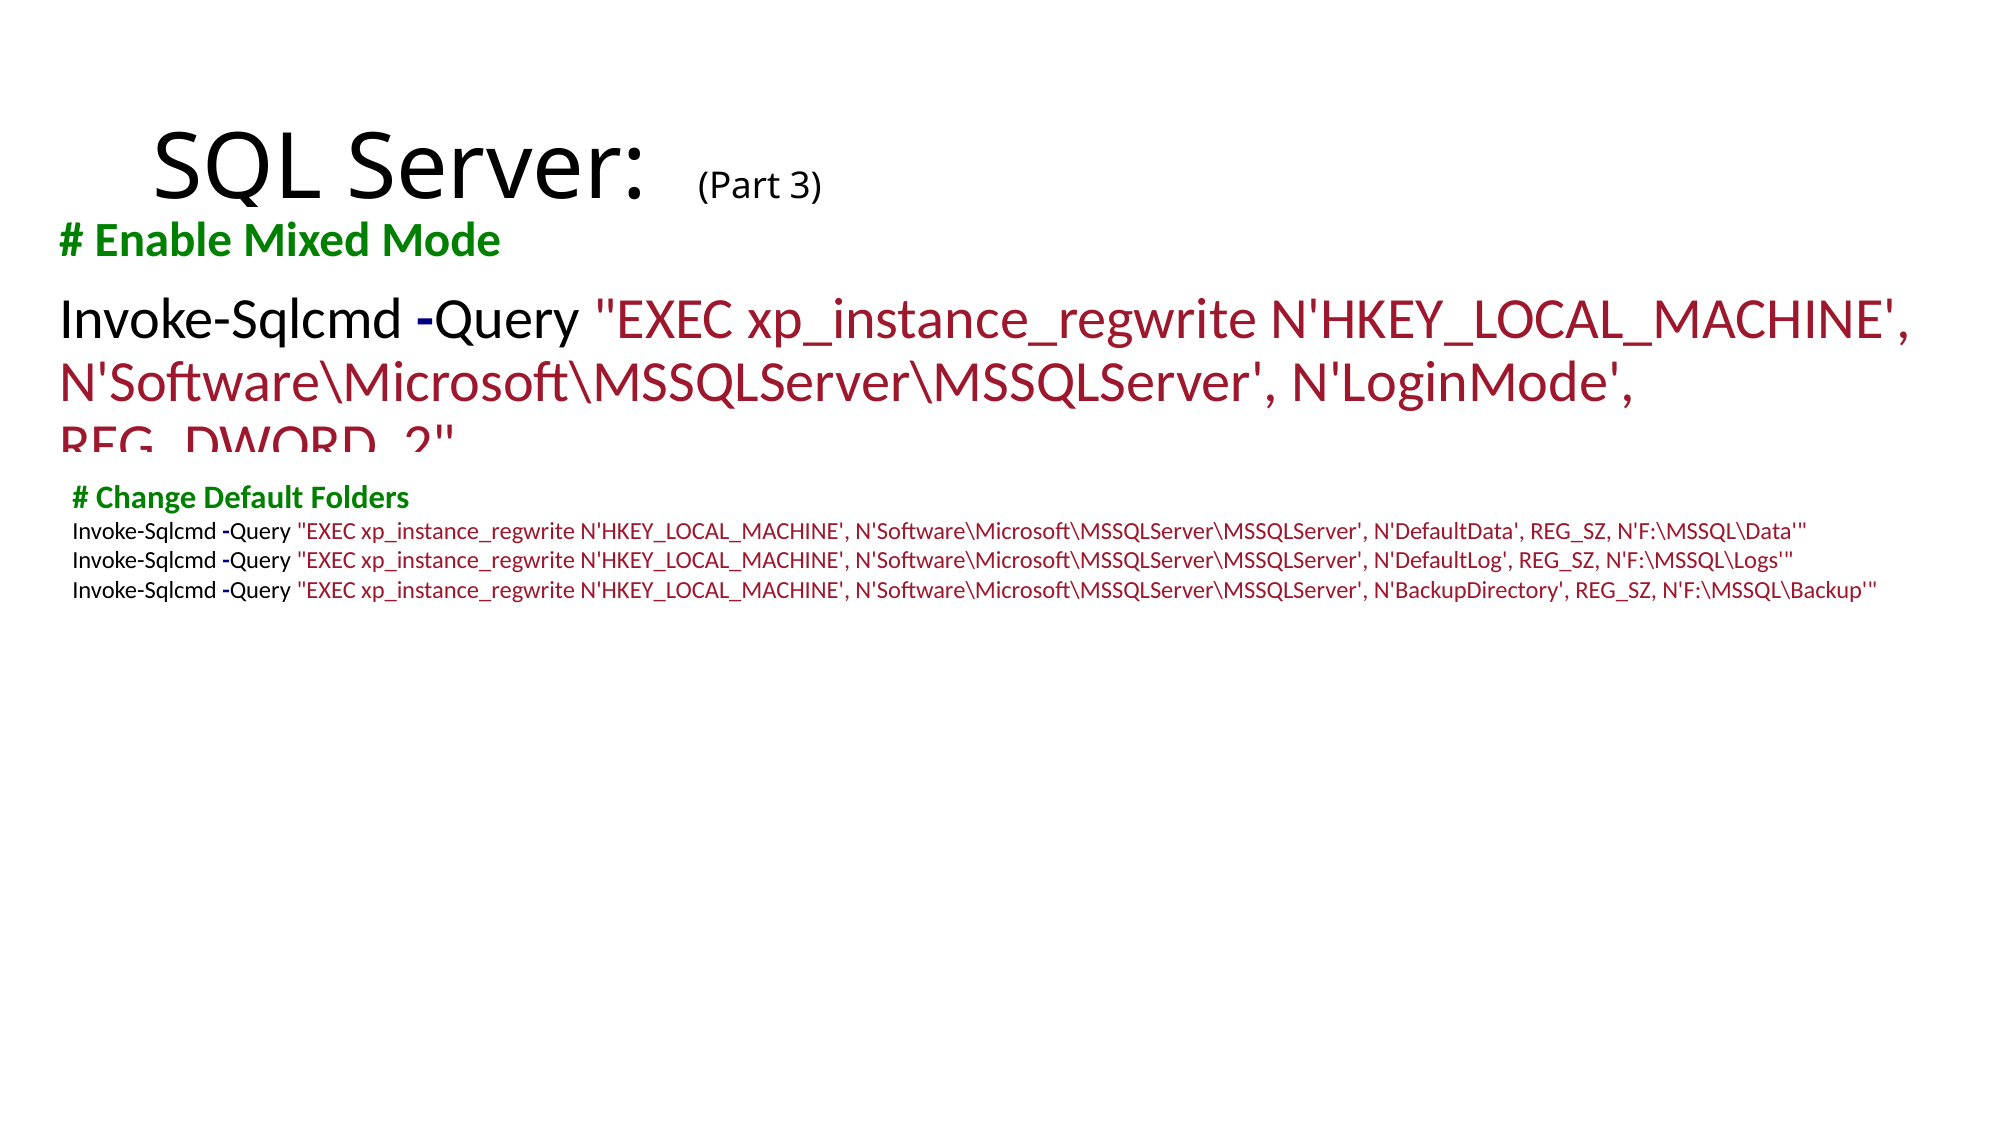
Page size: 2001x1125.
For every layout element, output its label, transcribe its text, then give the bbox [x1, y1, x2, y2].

text_box # Change Default Folders Invoke-Sqlcmd -Query "EXEC xp_instance_regwrite N'HKEY_LOCAL_MACHINE', N'Software\Microsoft\MSSQLServer\MSSQLServer', N'DefaultData', REG_SZ, N'F:\MSSQL\Data'" Invoke-Sqlcmd -Query "EXEC xp_instance_regwrite N'HKEY_LOCAL_MACHINE', N'Software\Microsoft\MSSQLServer\MSSQLServer', N'DefaultLog', REG_SZ, N'F:\MSSQL\Logs'" Invoke-Sqlcmd -Query "EXEC xp_instance_regwrite N'HKEY_LOCAL_MACHINE', N'Software\Microsoft\MSSQLServer\MSSQLServer', N'BackupDirectory', REG_SZ, N'F:\MSSQL\Backup'" [42, 452, 1950, 627]
title SQL Server: (Part 3) [137, 59, 1863, 207]
list # Enable Mixed Mode Invoke-Sqlcmd -Query "EXEC xp_instance_regwrite N'HKEY_LOCAL_MACHINE', N'Software\Microsoft\MSSQLServer\MSSQLServer', N'LoginMode', REG_DWORD, 2" #-Username $AdminUserName -Password $AdminPassword [44, 207, 1957, 421]
